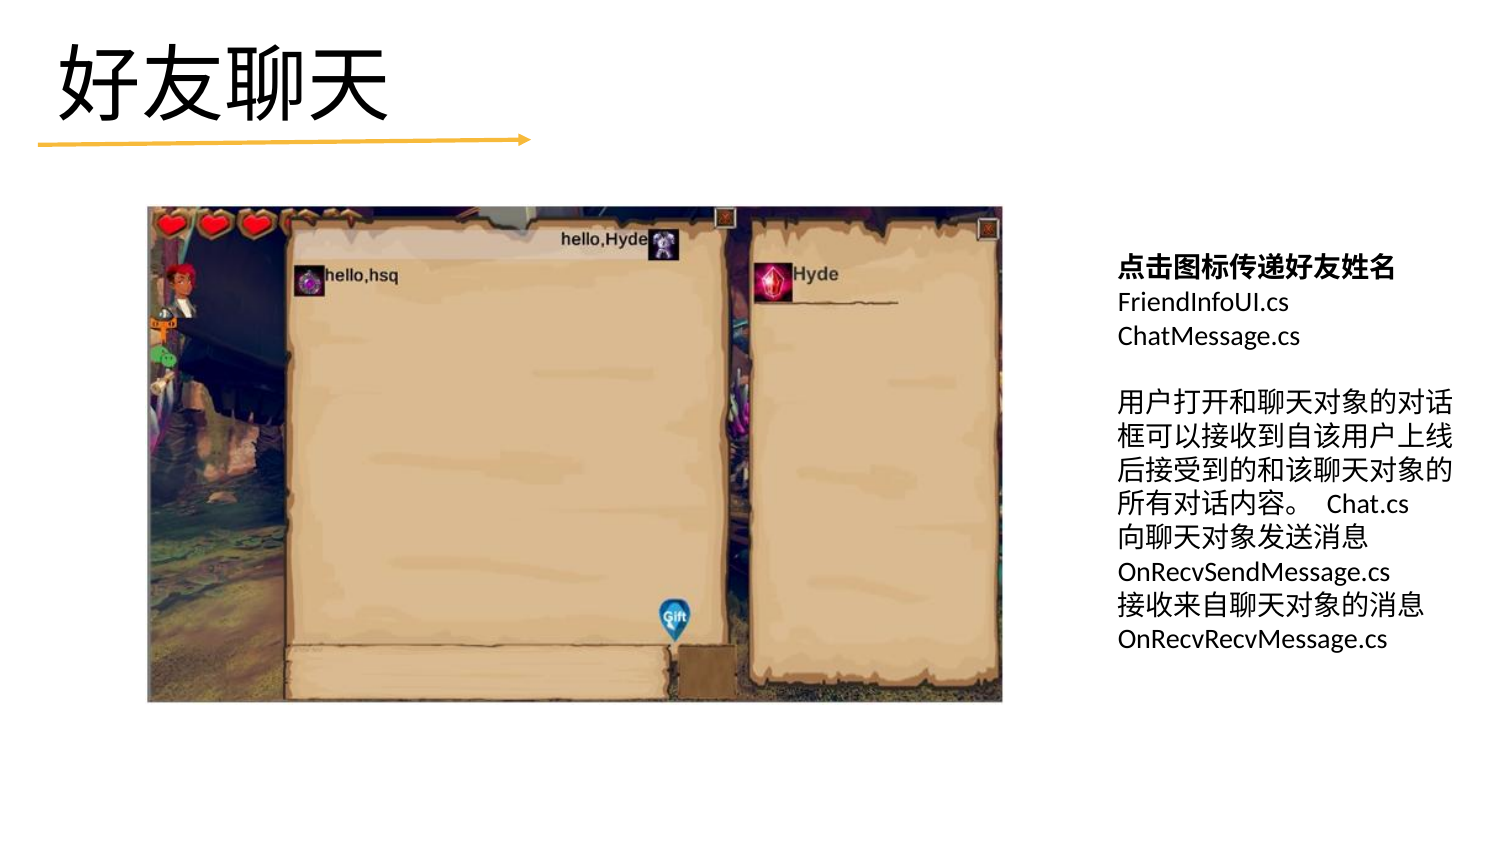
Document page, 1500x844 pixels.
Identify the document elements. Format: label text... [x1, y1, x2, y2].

picture [145, 203, 1005, 706]
text_box 好友聊天 [57, 30, 391, 131]
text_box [37, 139, 532, 146]
text_box 点击图标传递好友姓名 FriendInfoUI.cs ChatMessage.cs 用户打开和聊天对象的对话框可以接收到自该用户上线后接受到的和该聊天对象的所有对话内容。 Chat.cs 向聊天对象发送消息 OnRecvSendMessage.cs 接收来自聊天对象的消息 OnRecvRecvMessage.cs [1103, 242, 1486, 662]
